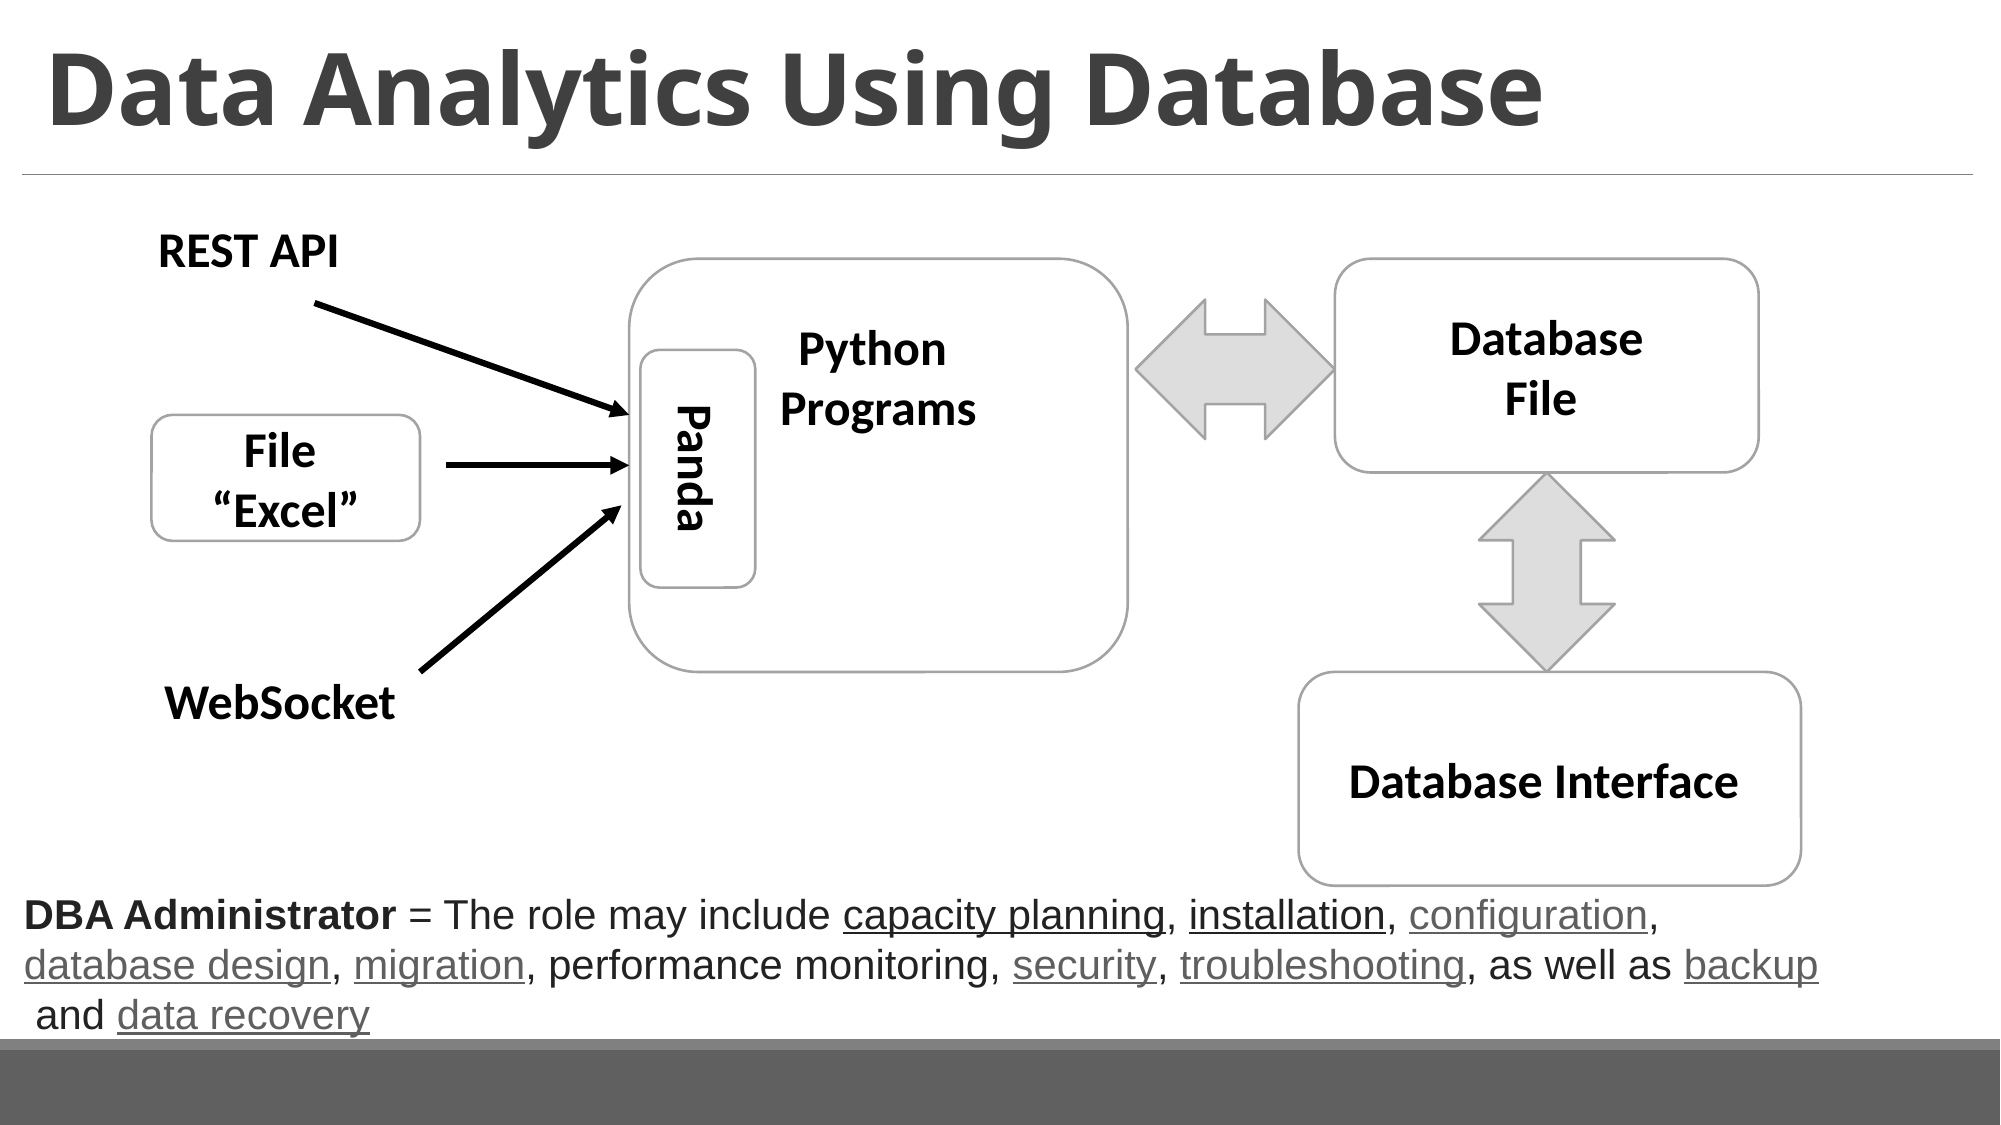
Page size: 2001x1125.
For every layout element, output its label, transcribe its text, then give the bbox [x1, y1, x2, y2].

text_box DBA Administrator = The role may include capacity planning, installation, configuration, database design, migration, performance monitoring, security, troubleshooting, as well as backup and data recovery [9, 880, 1924, 1046]
text_box [1477, 471, 1616, 673]
text_box Python Programs [627, 257, 1130, 674]
text_box REST API [143, 210, 366, 286]
text_box Database Interface [1297, 670, 1803, 880]
text_box File “Excel” [150, 413, 422, 543]
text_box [419, 504, 622, 673]
text_box WebSocket [149, 662, 412, 737]
title Data Analytics Using Database [29, 22, 1969, 154]
text_box Database File [1333, 257, 1761, 474]
text_box [1134, 298, 1336, 441]
text_box Panda [639, 348, 757, 589]
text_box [313, 302, 630, 416]
